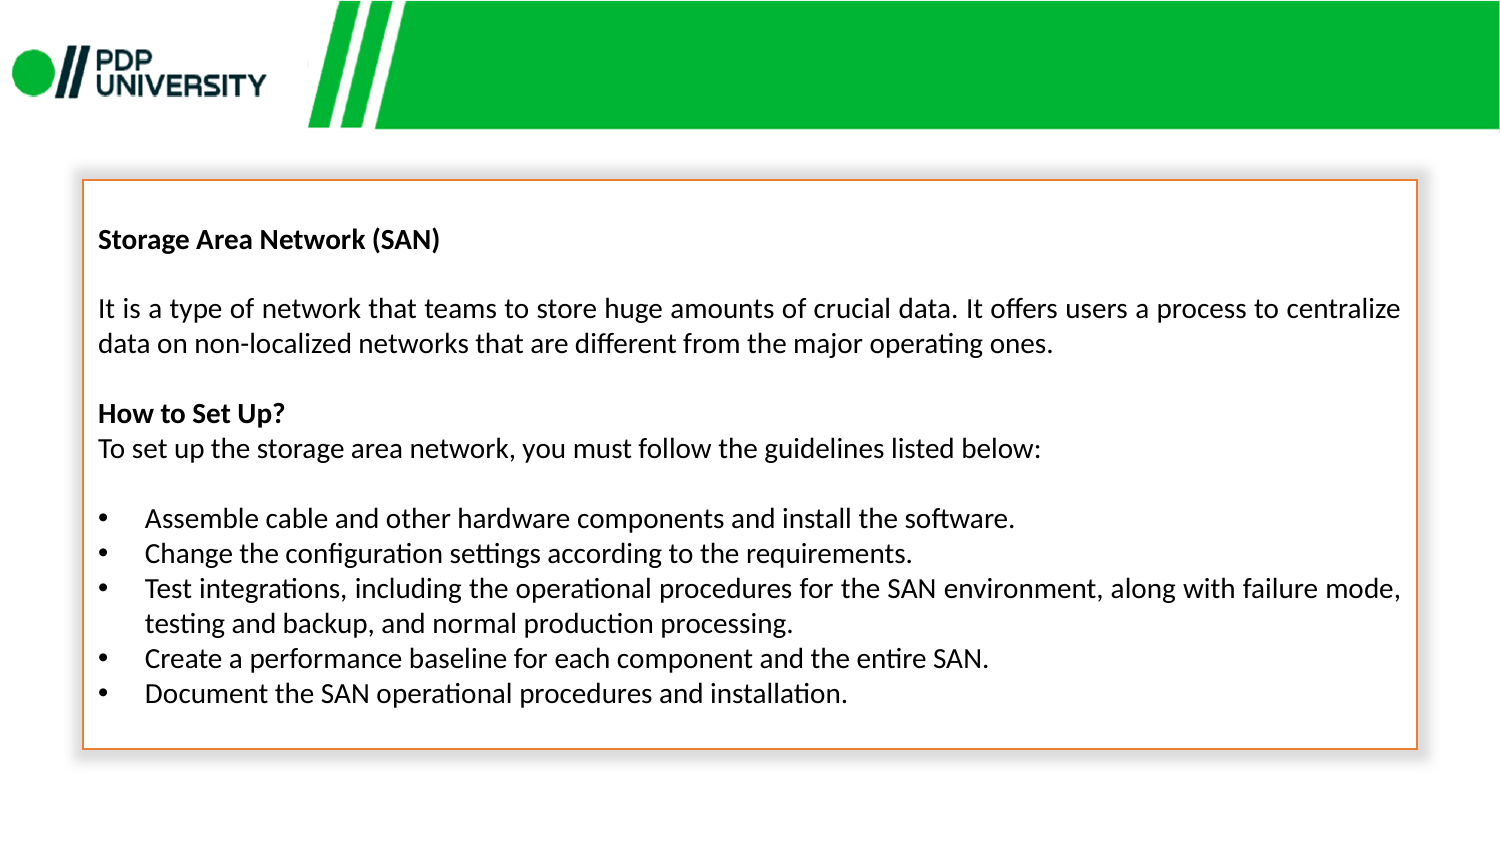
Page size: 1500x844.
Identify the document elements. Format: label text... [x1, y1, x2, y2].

text_box Storage Area Network (SAN) It is a type of network that teams to store huge amounts of crucial data. It offers users a process to centralize data on non-localized networks that are different from the major operating ones. How to Set Up? To set up the storage area network, you must follow the guidelines listed below: Assemble cable and other hardware components and install the software. Change the configuration settings according to the requirements. Test integrations, including the operational procedures for the SAN environment, along with failure mode, testing and backup, and normal production processing. Create a performance baseline for each component and the entire SAN. Document the SAN operational procedures and installation. [82, 179, 1418, 750]
picture [0, 0, 1500, 133]
